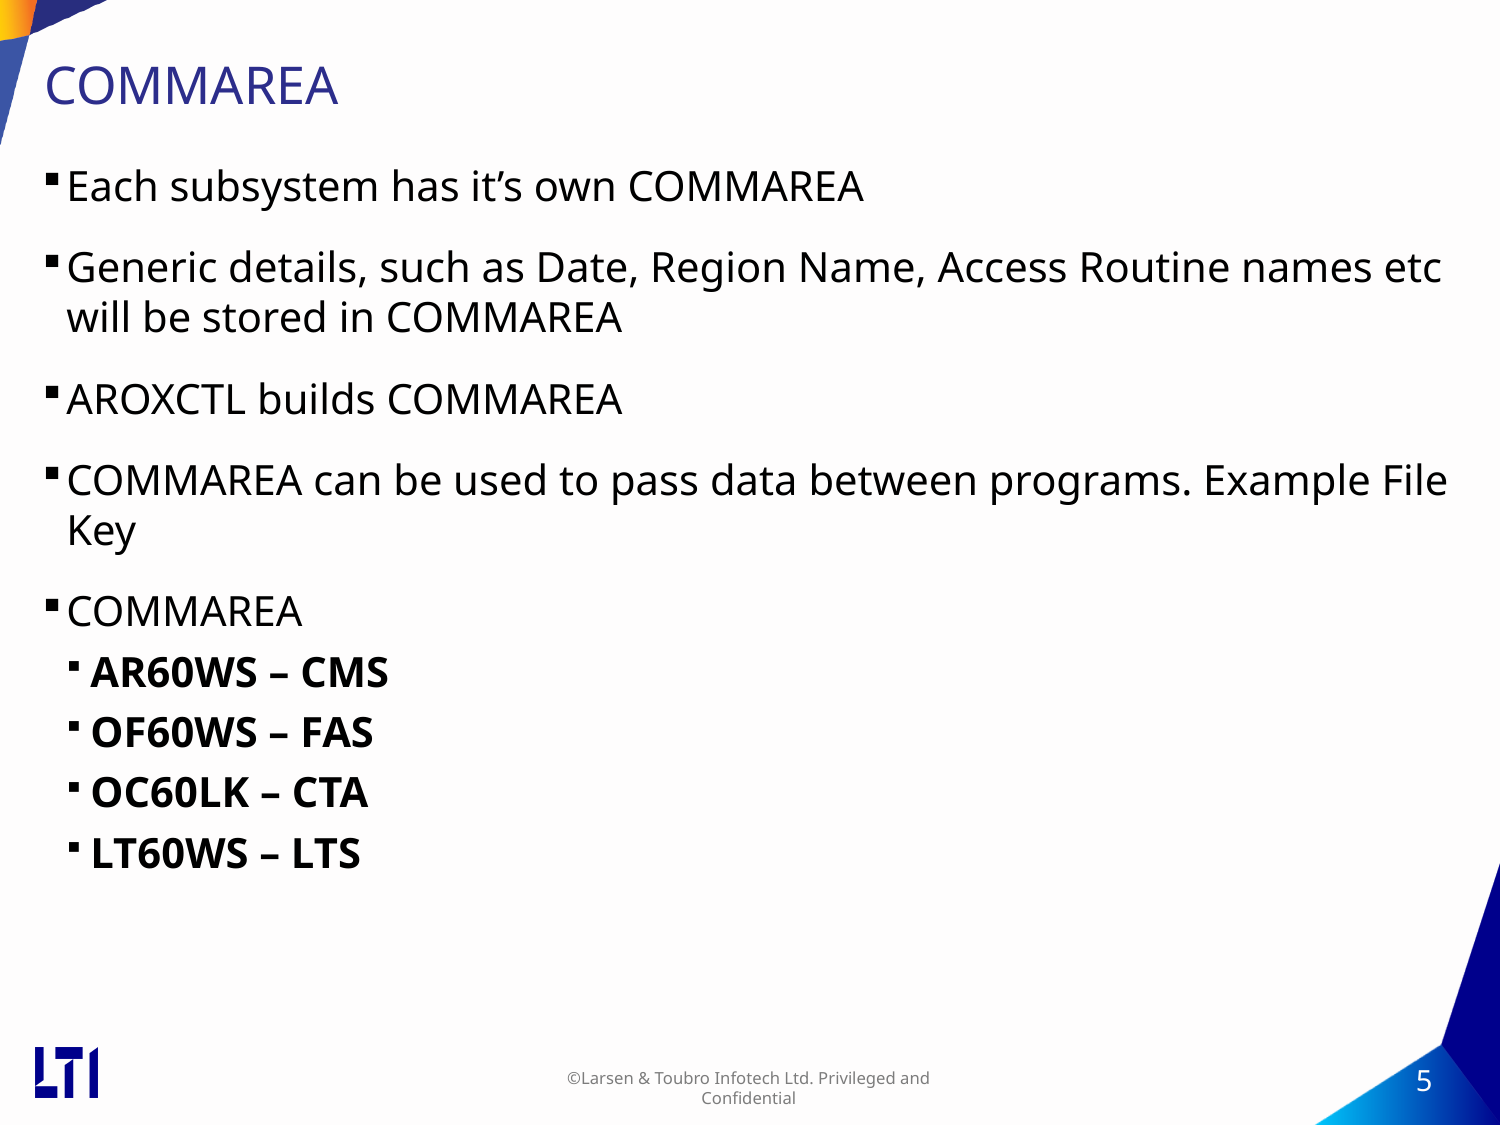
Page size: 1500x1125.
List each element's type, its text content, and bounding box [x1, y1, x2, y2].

picture [35, 1047, 98, 1098]
list Each subsystem has it’s own COMMAREA Generic details, such as Date, Region Name, Access Routine names etc will be stored in COMMAREA AROXCTL builds COMMAREA COMMAREA can be used to pass data between programs. Example File Key COMMAREA AR60WS – CMS OF60WS – FAS OC60LK – CTA LT60WS – LTS [42, 159, 1456, 1021]
picture [0, 0, 110, 145]
title COMMAREA [44, 52, 1455, 116]
picture [1310, 854, 1500, 1125]
